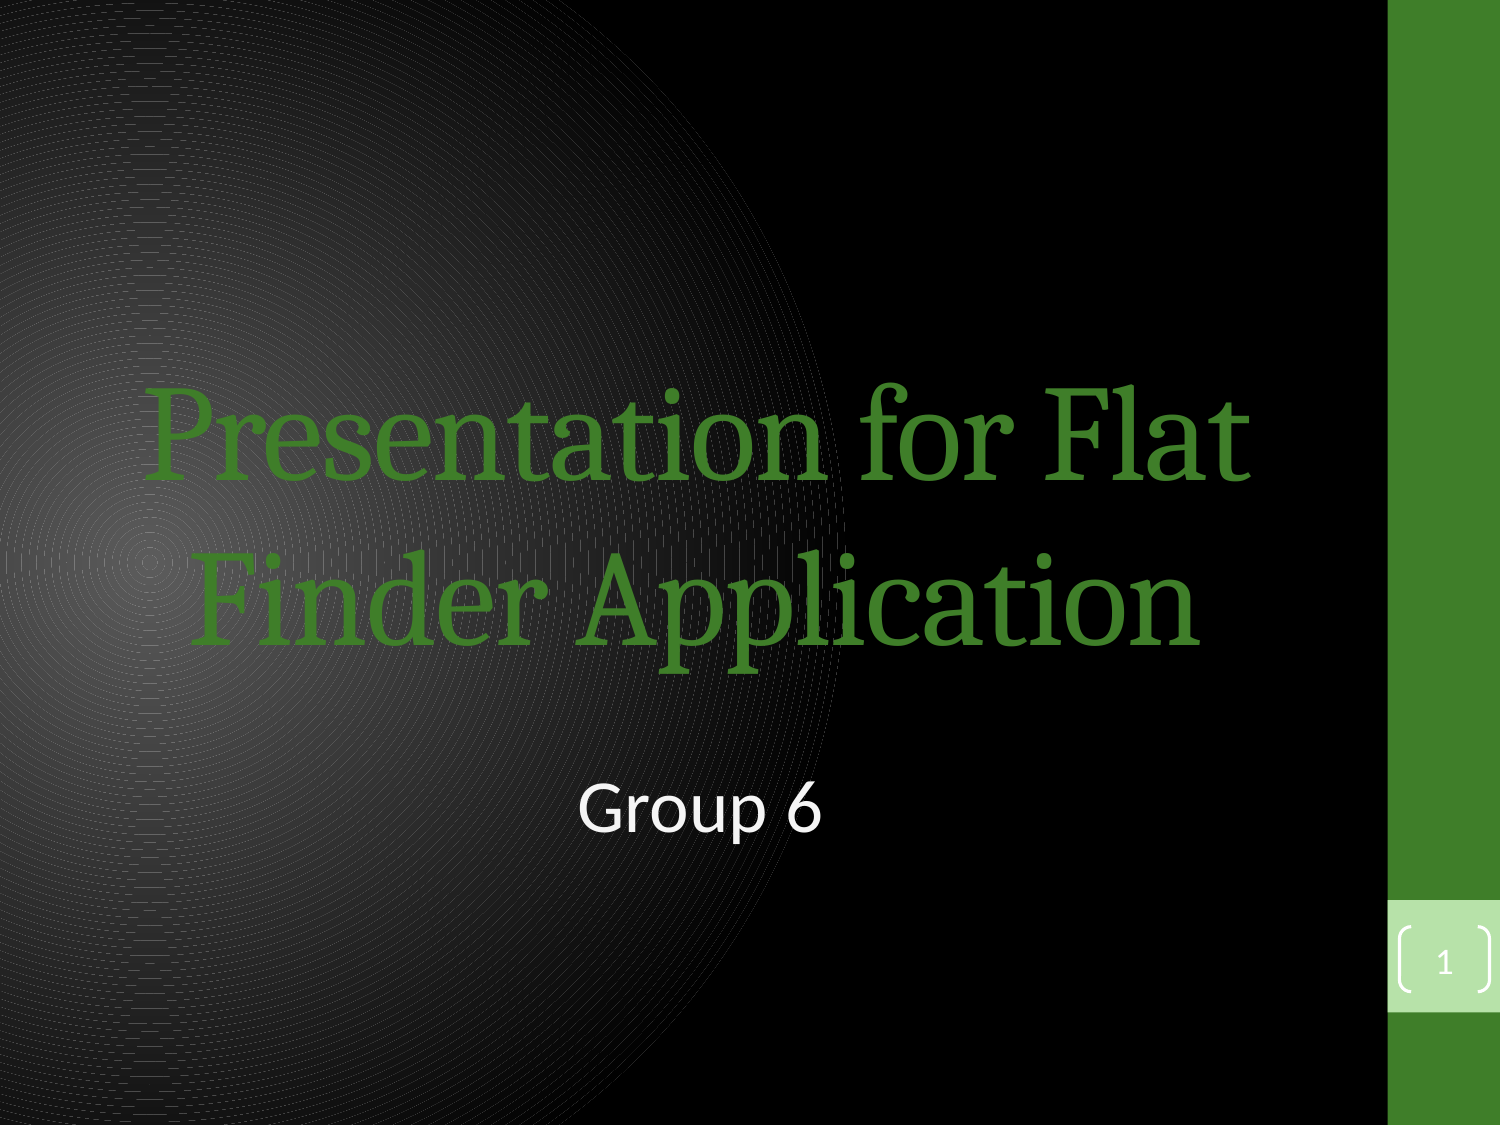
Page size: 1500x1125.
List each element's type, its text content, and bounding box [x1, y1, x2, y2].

subtitle Group 6 [112, 750, 1173, 925]
slide_number 1 [1397, 925, 1492, 994]
title Presentation for Flat Finder Application [76, 255, 1315, 681]
